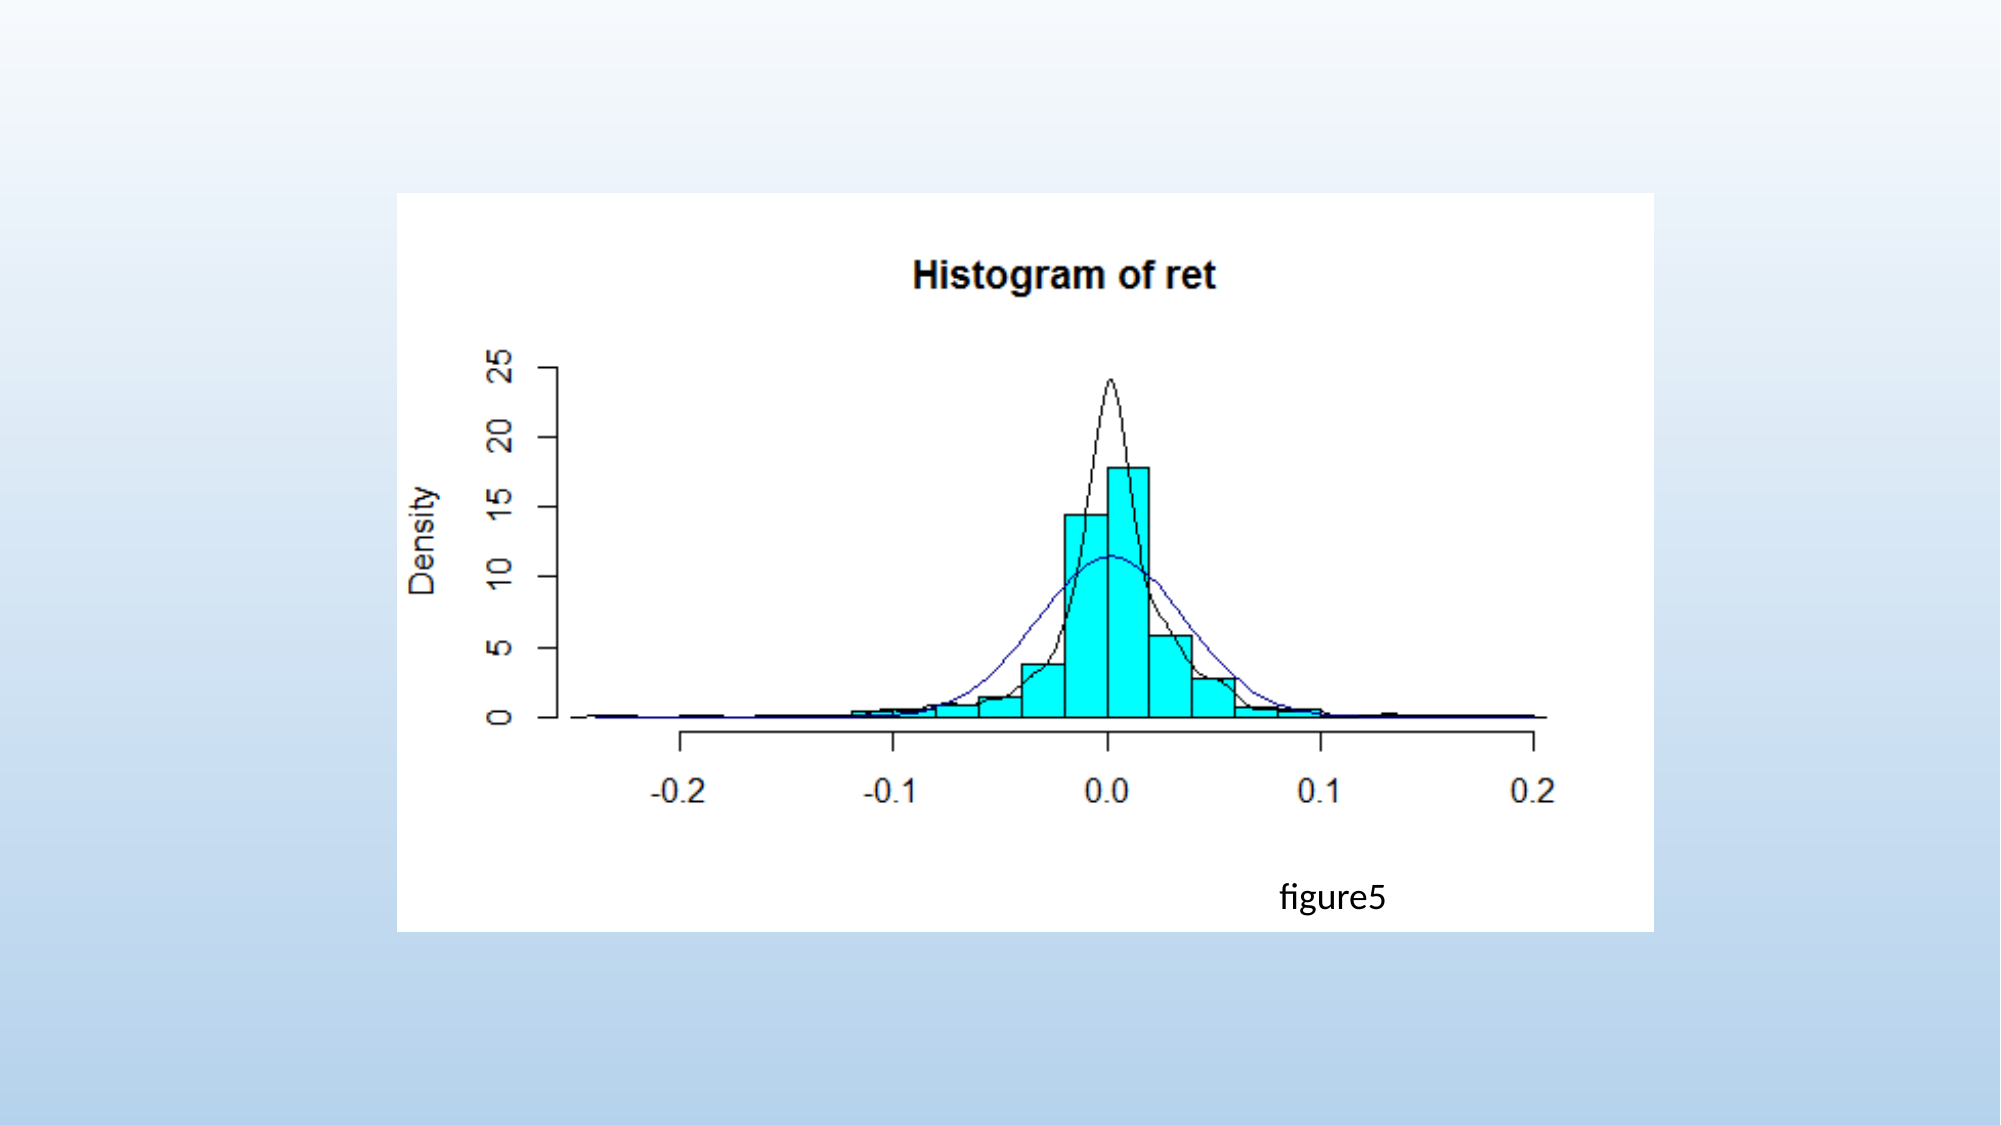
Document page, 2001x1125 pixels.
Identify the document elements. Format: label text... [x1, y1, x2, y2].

text_box figure5 [1654, 865, 1660, 925]
picture [397, 193, 1654, 932]
